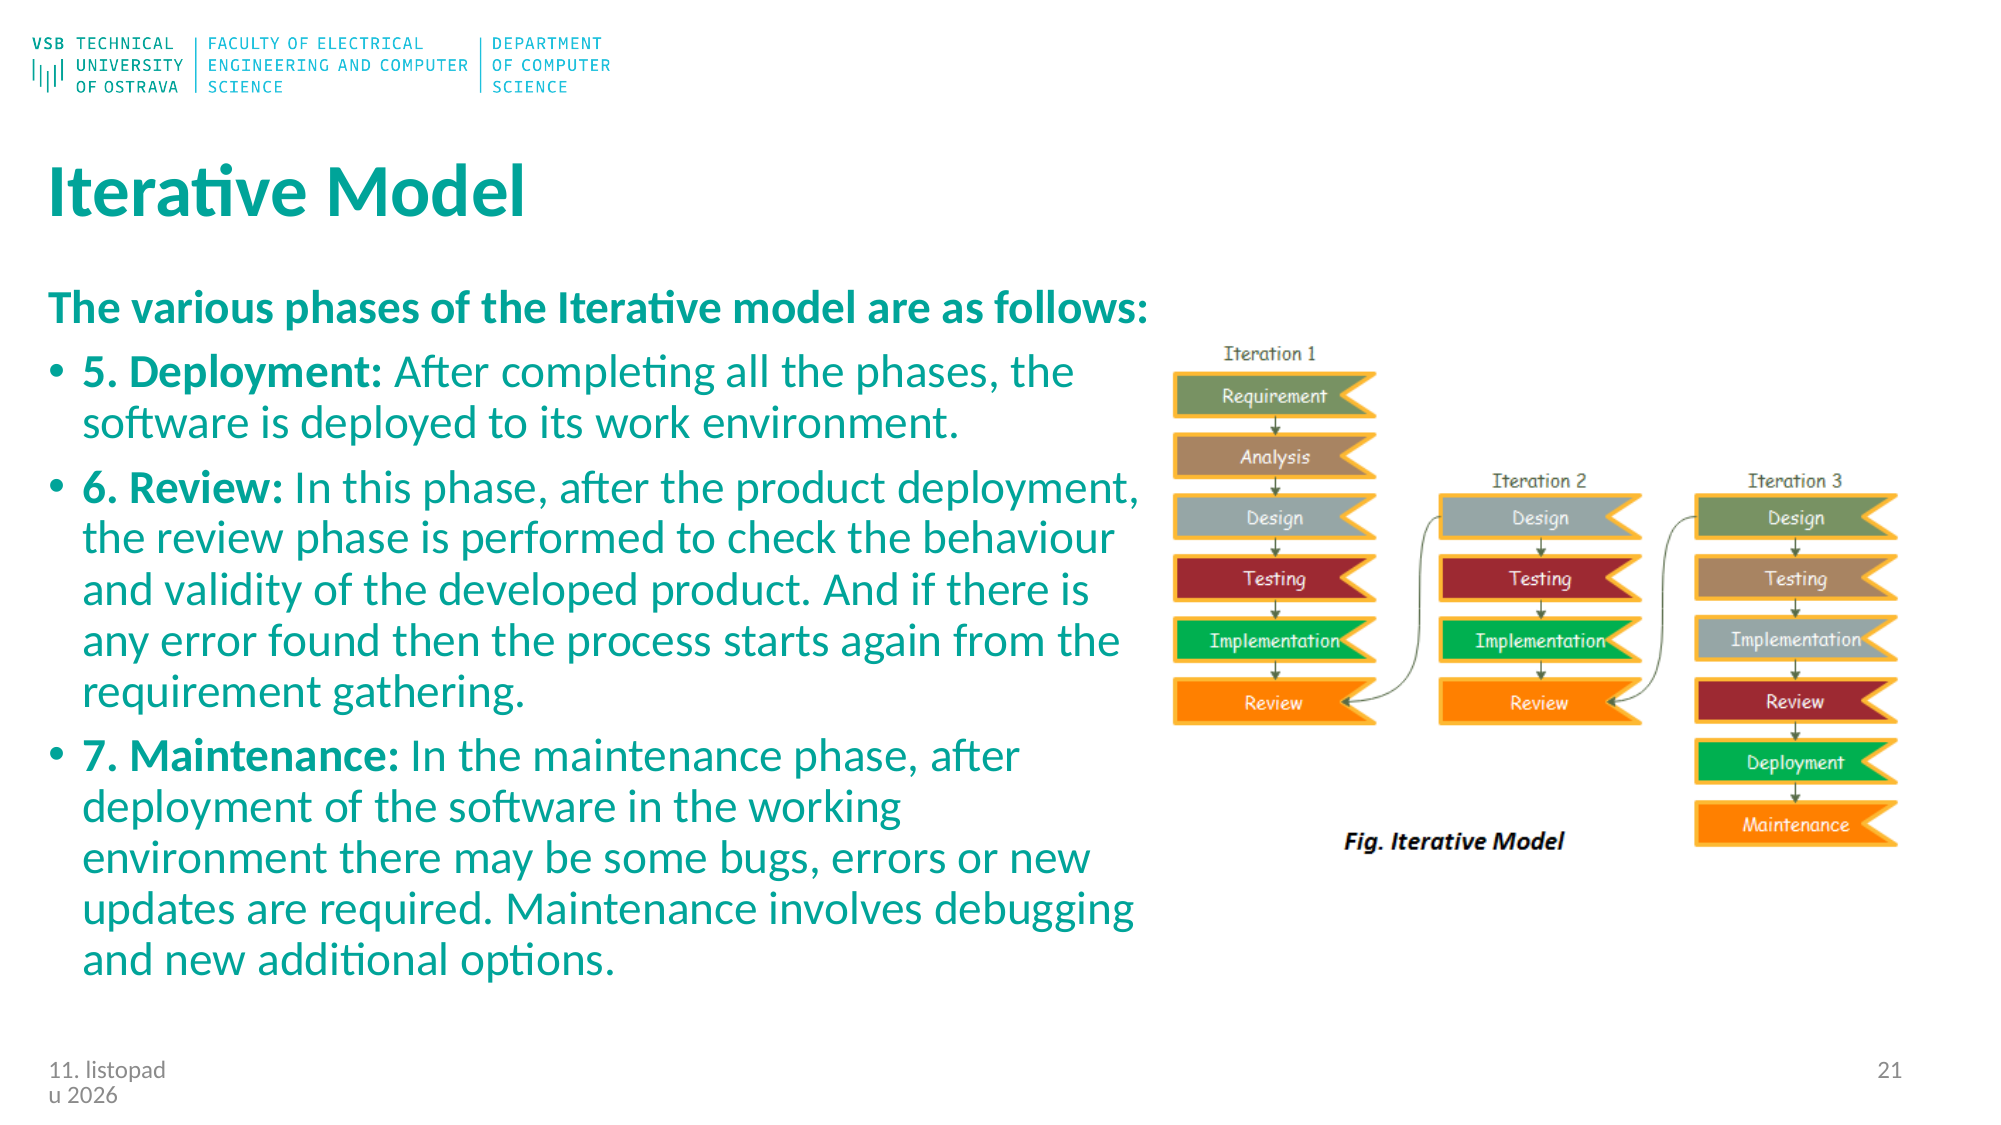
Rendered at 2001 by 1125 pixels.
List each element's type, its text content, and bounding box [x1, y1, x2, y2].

picture [32, 37, 610, 93]
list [1152, 328, 1915, 898]
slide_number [33, 1042, 186, 1094]
list The various phases of the Iterative model are as follows: 5. Deployment: After completing all the phases, the software is deployed to its work environment. 6. Review: In this phase, after the product deployment, the review phase is performed to check the behaviour and validity of the developed product. And if there is any error found then the process starts again from the requirement gathering. 7. Maintenance: In the maintenance phase, after deployment of the software in the working environment there may be some bugs, errors or new updates are required. Maintenance involves debugging and new additional options. [33, 275, 1169, 1034]
slide_number 20 [1862, 1042, 1963, 1094]
title Iterative Model [32, 131, 1969, 241]
